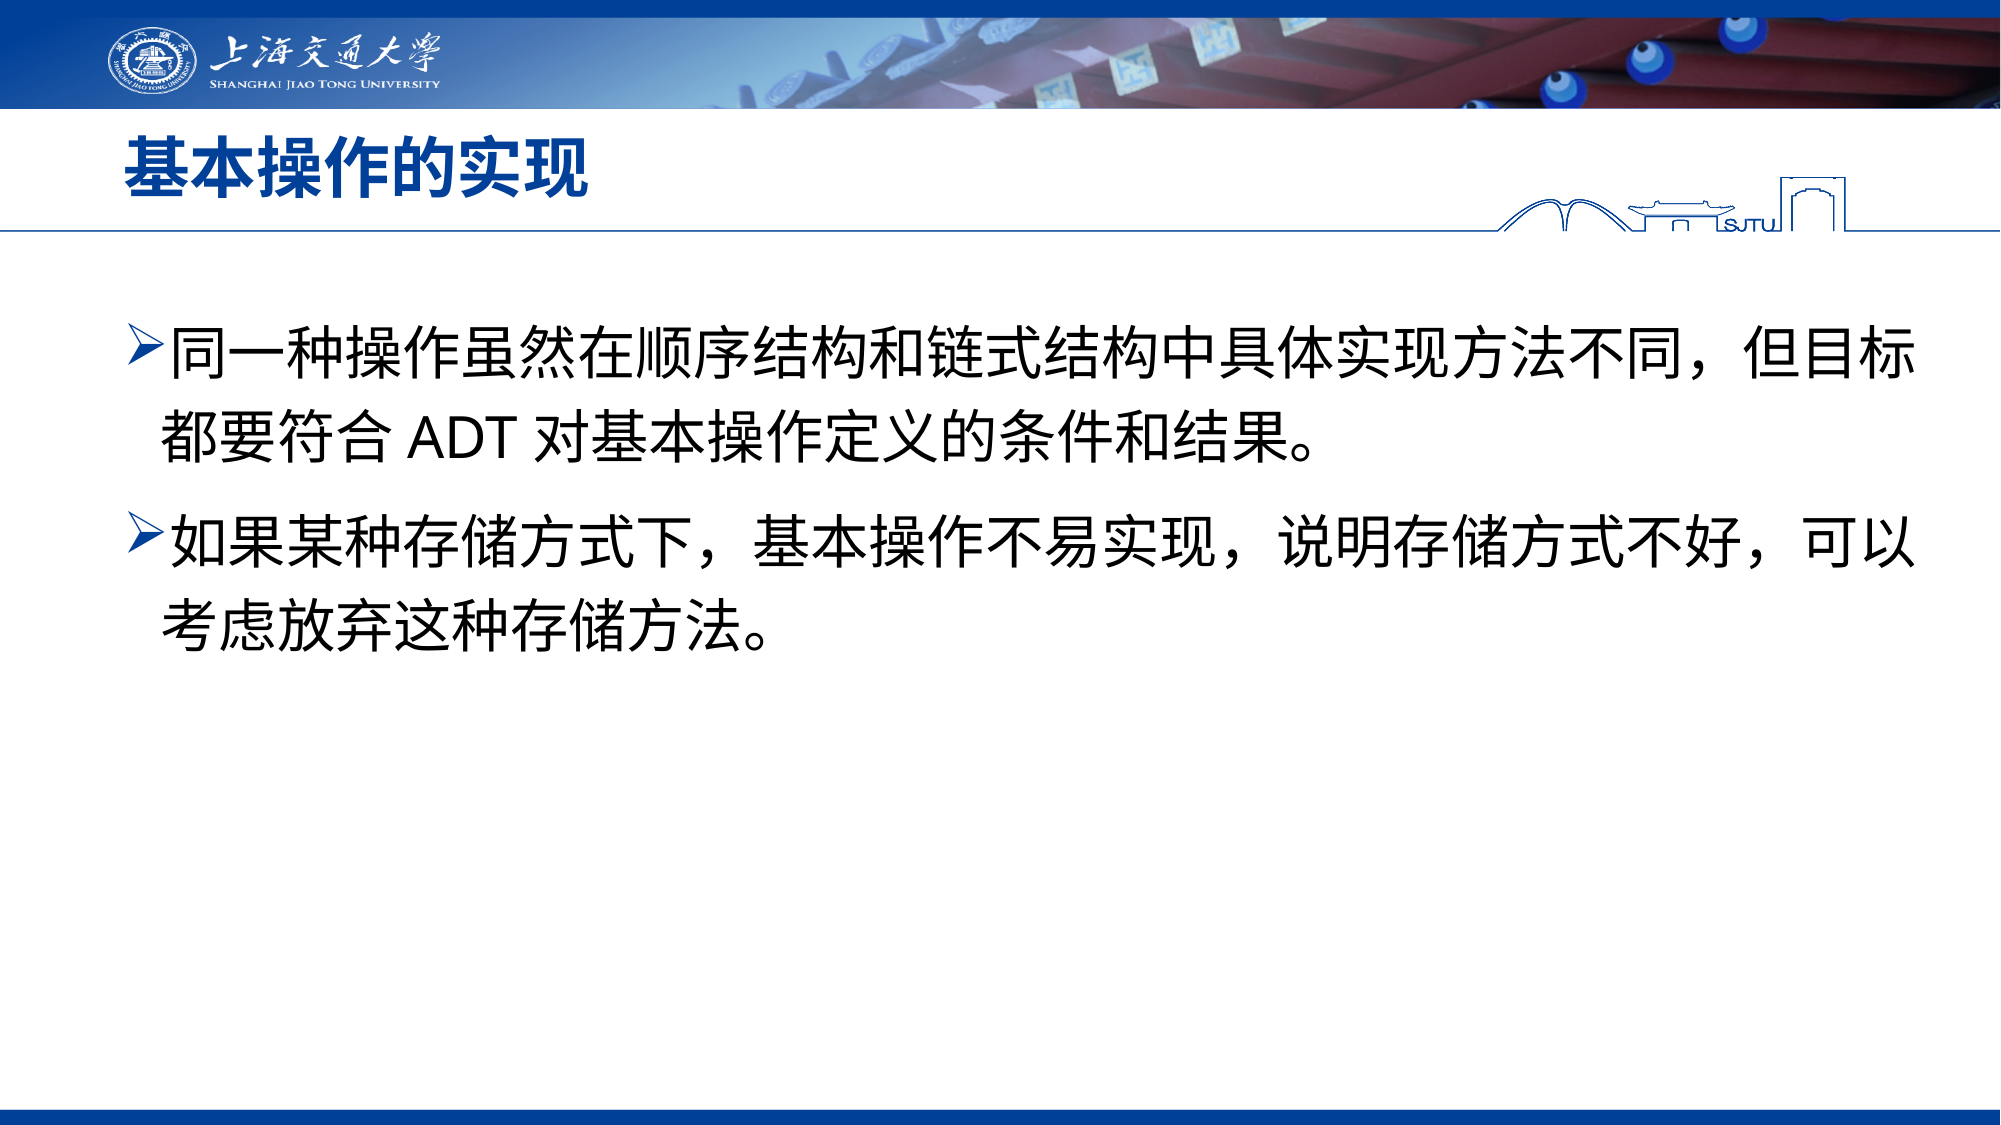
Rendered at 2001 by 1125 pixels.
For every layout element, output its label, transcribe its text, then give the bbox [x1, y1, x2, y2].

list 同一种操作虽然在顺序结构和链式结构中具体实现方法不同，但目标都要符合ADT对基本操作定义的条件和结果。 如果某种存储方式下，基本操作不易实现，说明存储方式不好，可以考虑放弃这种存储方法。 [108, 294, 1940, 806]
title 基本操作的实现 [108, 123, 1940, 218]
picture [0, 0, 2001, 109]
